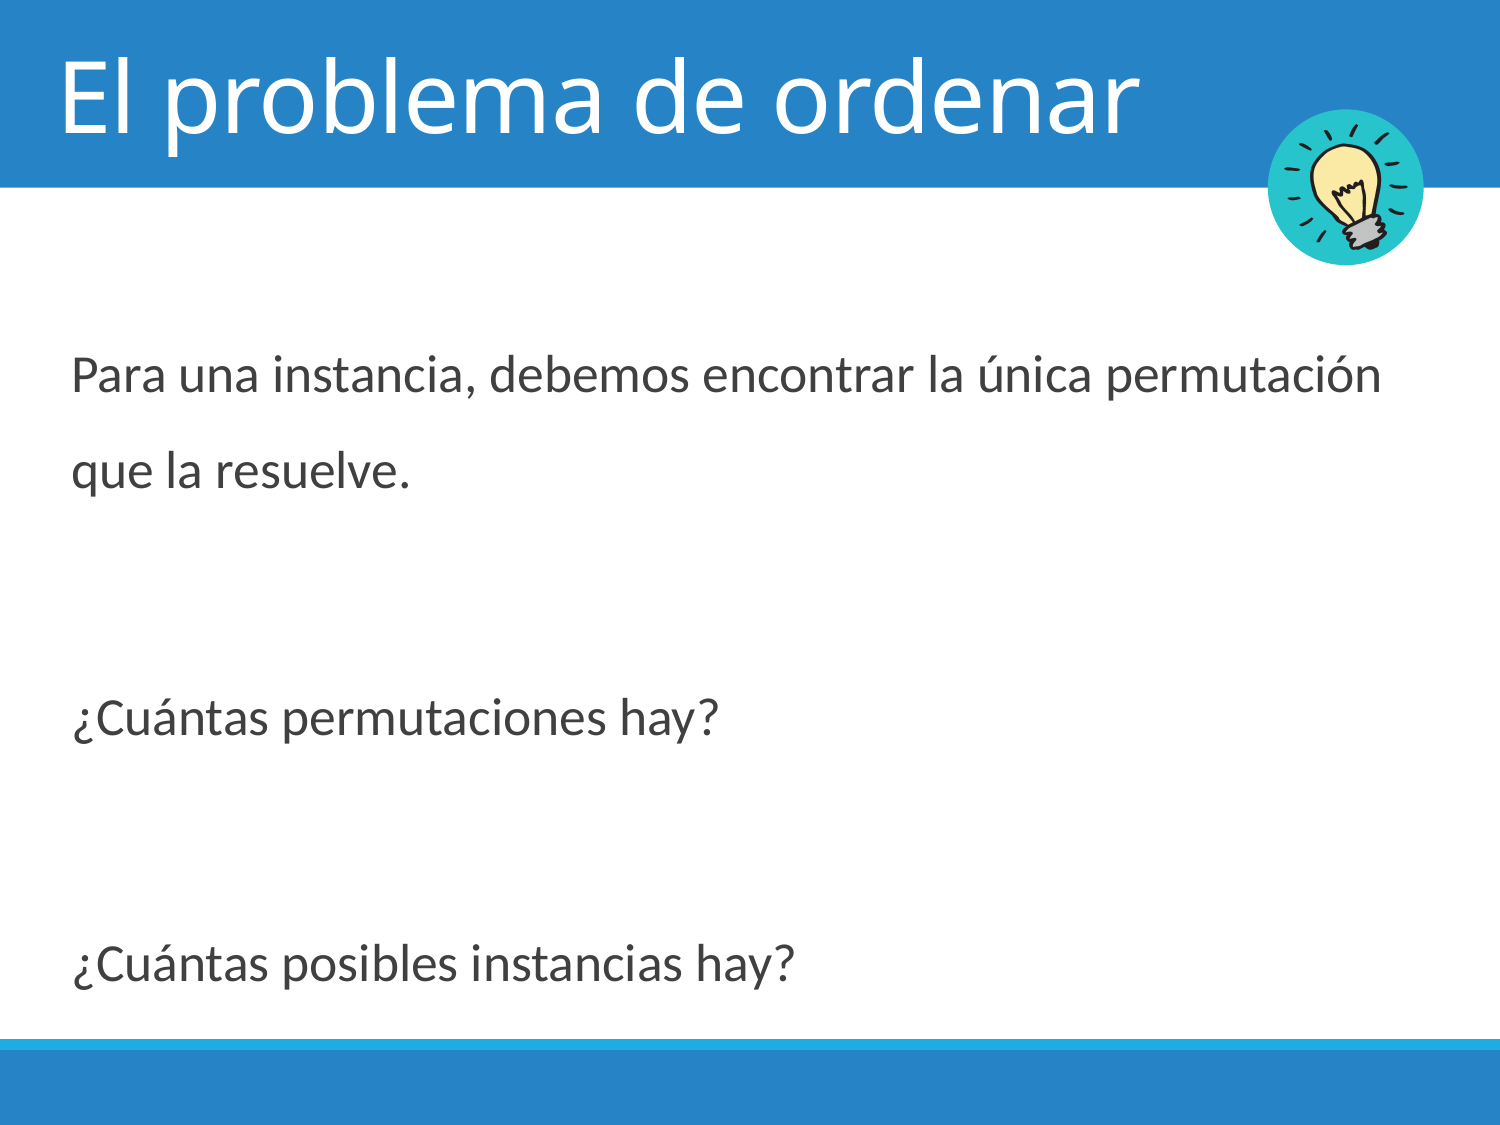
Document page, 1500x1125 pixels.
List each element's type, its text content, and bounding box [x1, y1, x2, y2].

list Para una instancia, debemos encontrar la única permutación que la resuelve. ¿Cuántas permutaciones hay? ¿Cuántas posibles instancias hay? [41, 299, 1459, 1001]
title El problema de ordenar [41, 0, 1459, 188]
picture [1284, 188, 1408, 250]
